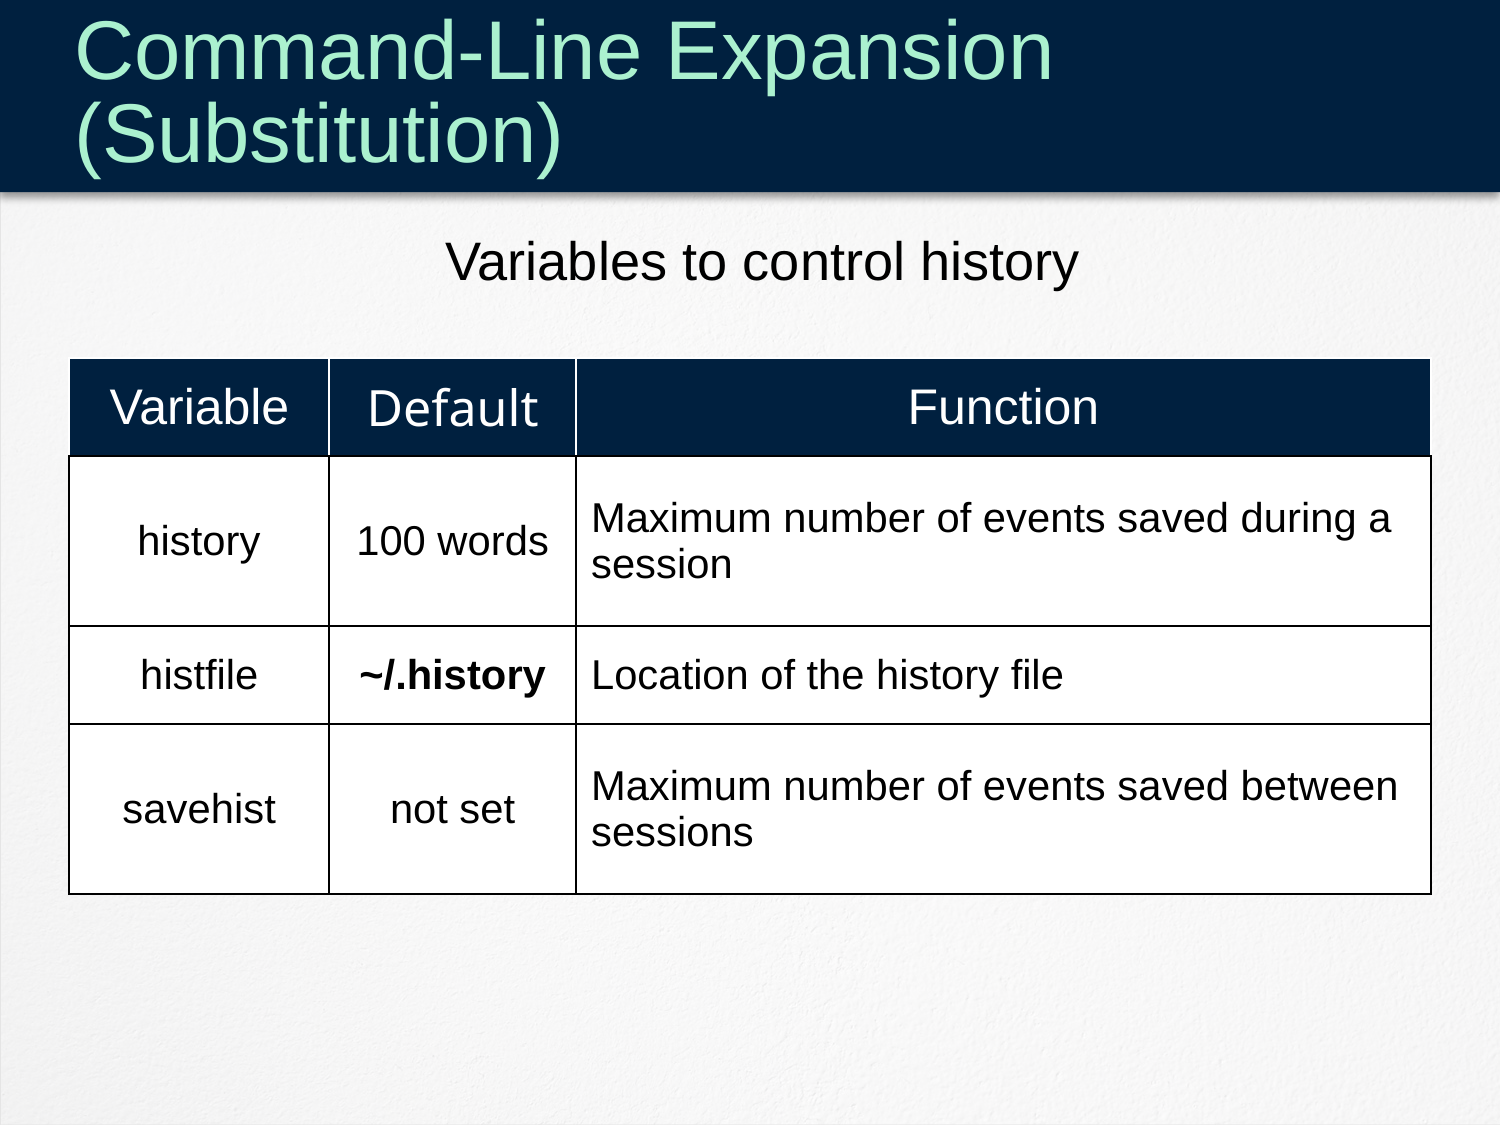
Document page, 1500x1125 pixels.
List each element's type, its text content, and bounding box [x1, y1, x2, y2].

table_cell Location of the history file [577, 627, 1430, 723]
table_cell histfile [70, 627, 328, 723]
table_cell savehist [70, 725, 328, 893]
table_cell 100 words [330, 457, 575, 625]
table_cell ~/.history [330, 627, 575, 723]
title Command-Line Expansion (Substitution) [59, 0, 1500, 193]
table_cell Maximum number of events saved during a session [577, 457, 1430, 625]
table_cell history [70, 457, 328, 625]
table_header Variable [70, 359, 328, 455]
table_header Function [577, 359, 1430, 455]
table_header Default [330, 359, 575, 455]
table_cell Maximum number of events saved between sessions [577, 725, 1430, 893]
list Variables to control history [59, 212, 1468, 314]
table_cell not set [330, 725, 575, 893]
